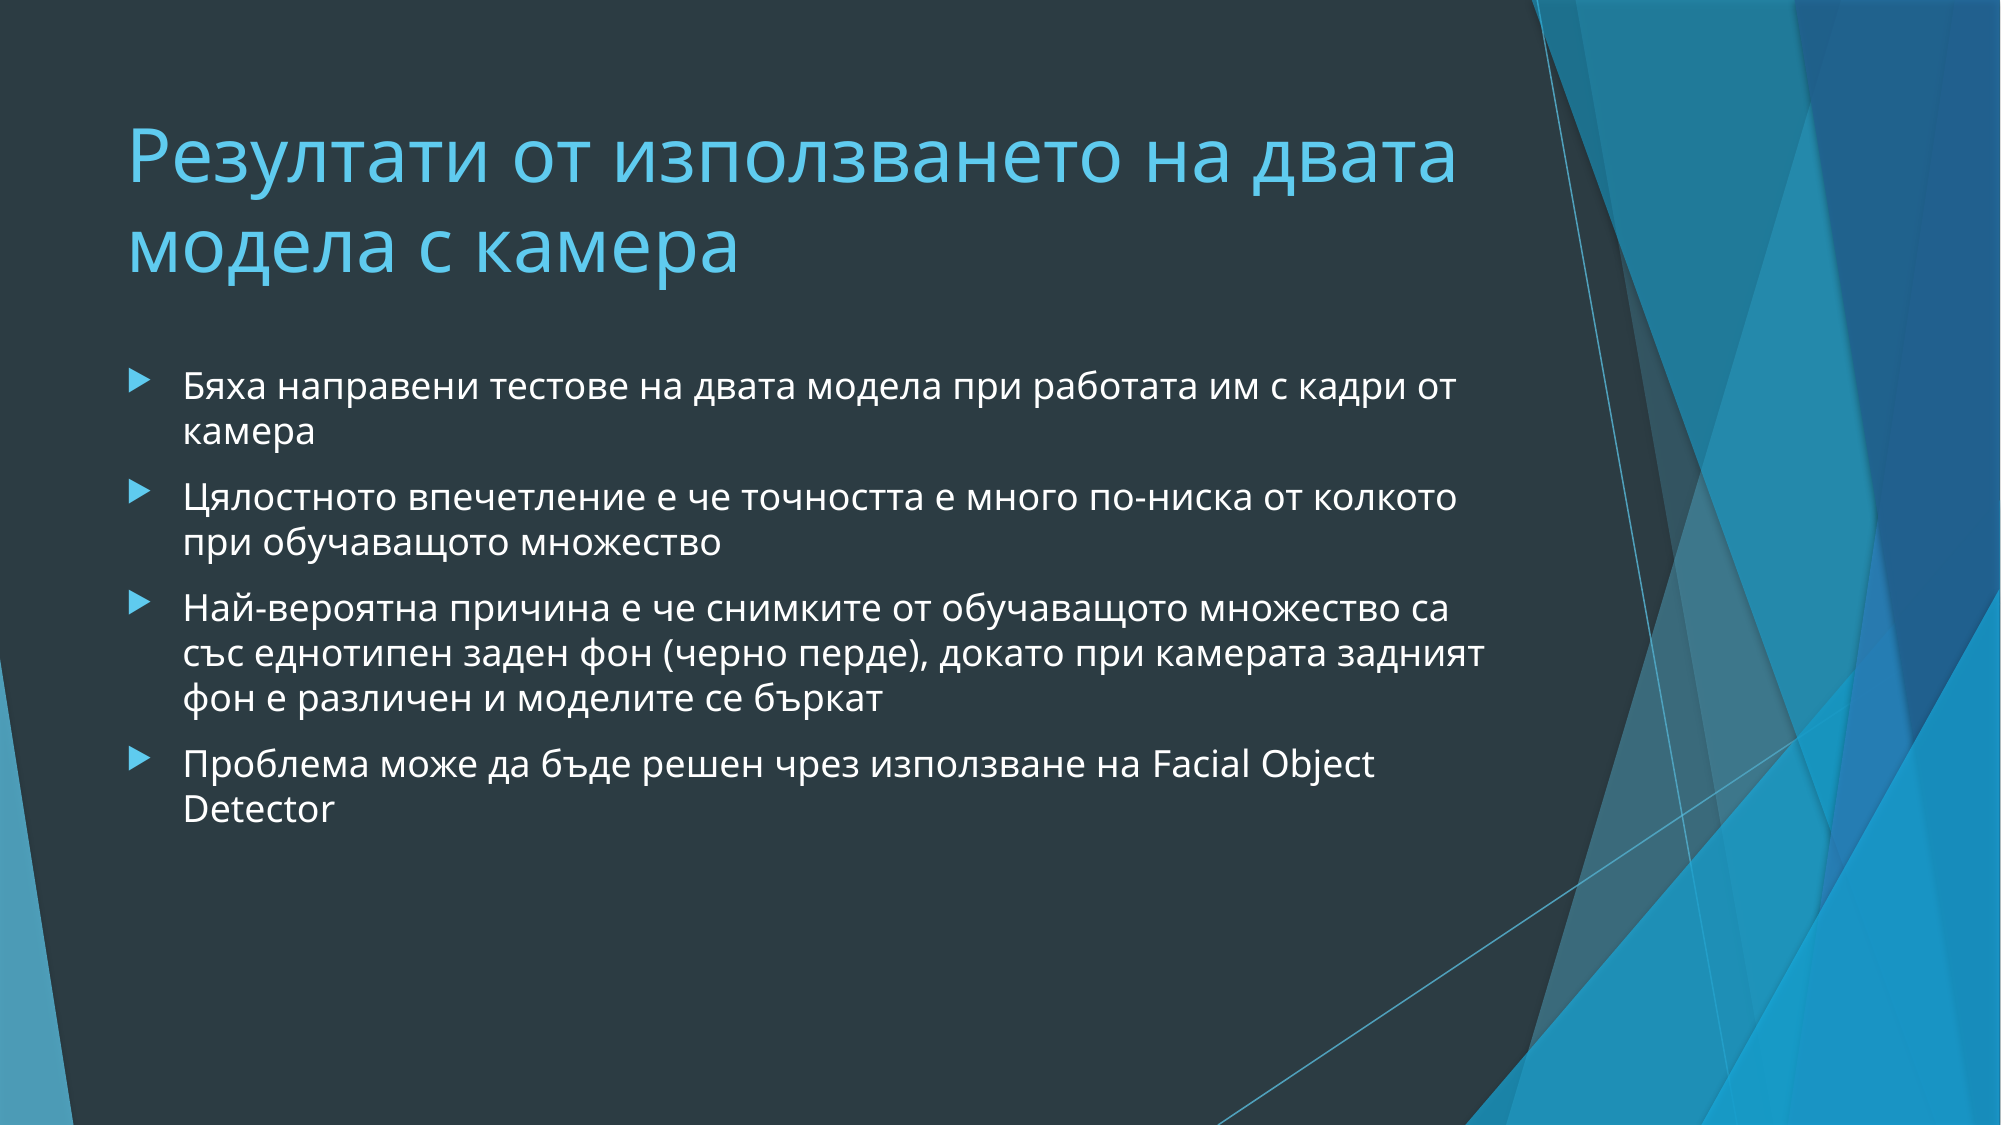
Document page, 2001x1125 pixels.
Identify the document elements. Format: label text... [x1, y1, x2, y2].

list Бяха направени тестове на двата модела при работата им с кадри от камера Цялостното впечетление е че точността е много по-ниска от колкото при обучаващото множество Най-вероятна причина е че снимките от обучаващото множество са със еднотипен заден фон (черно перде), докато при камерата задният фон е различен и моделите се бъркат Проблема може да бъде решен чрез използване на Facial Object Detector [111, 354, 1522, 992]
title Резултати от използването на двата модела с камера [111, 99, 1522, 317]
